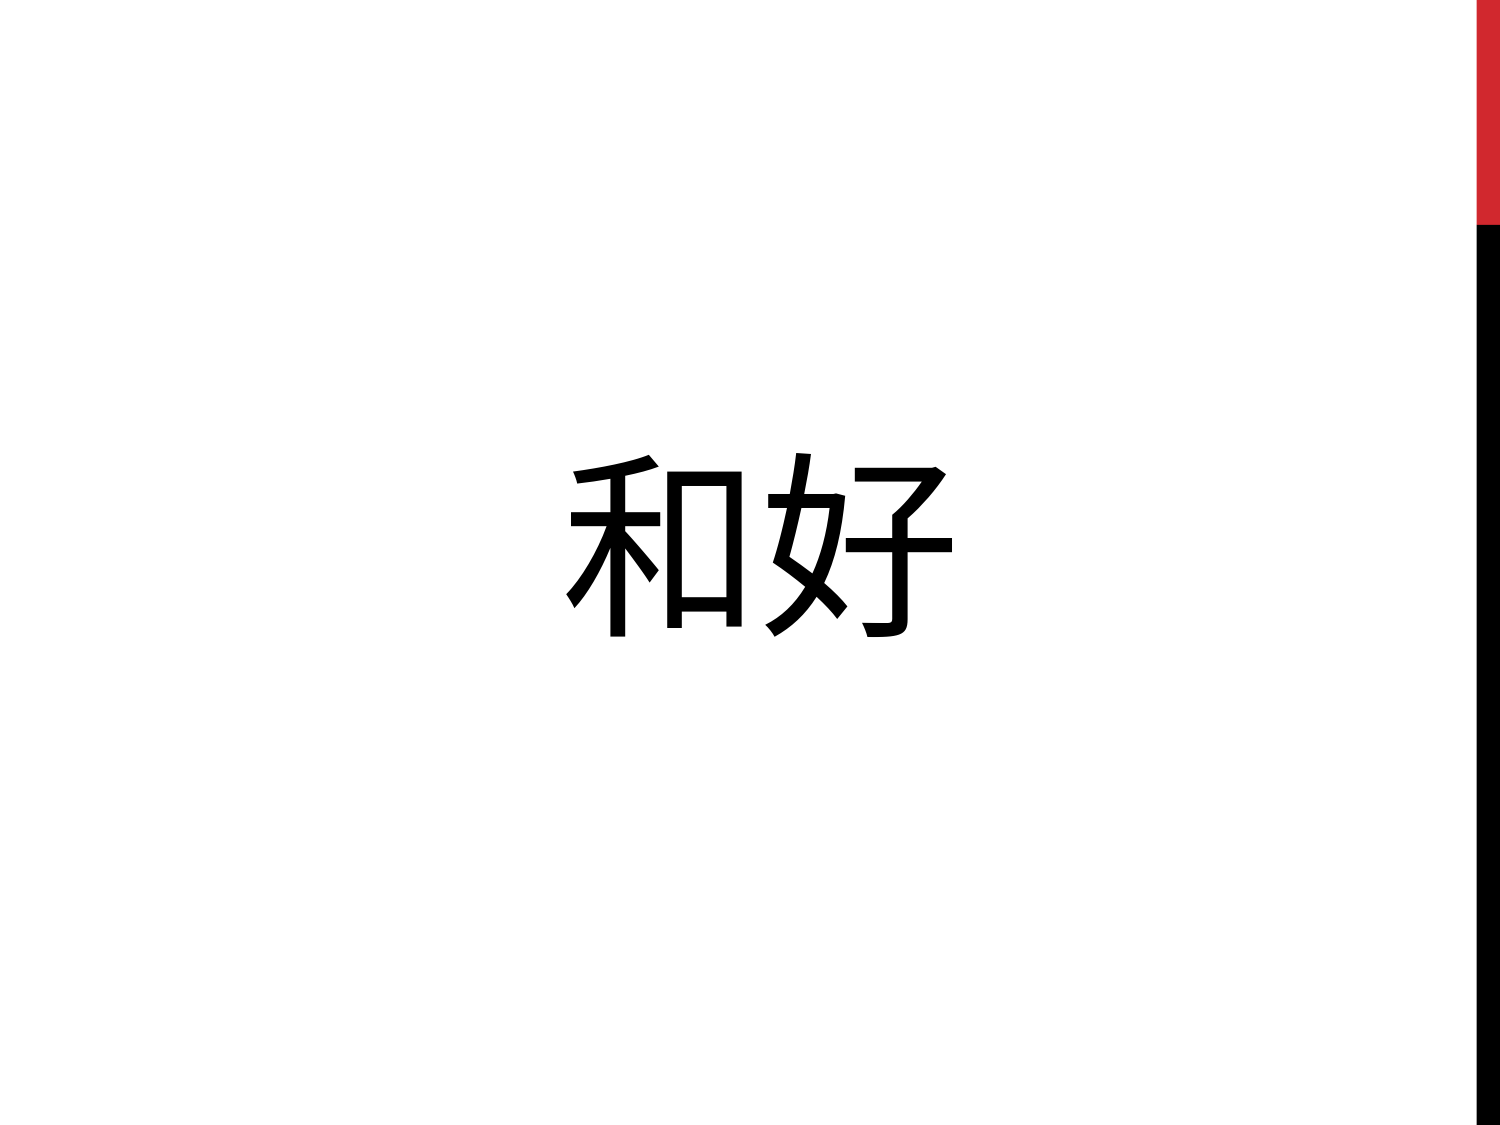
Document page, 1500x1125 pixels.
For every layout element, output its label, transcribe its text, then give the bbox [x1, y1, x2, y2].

title 和好 [546, 444, 1497, 670]
